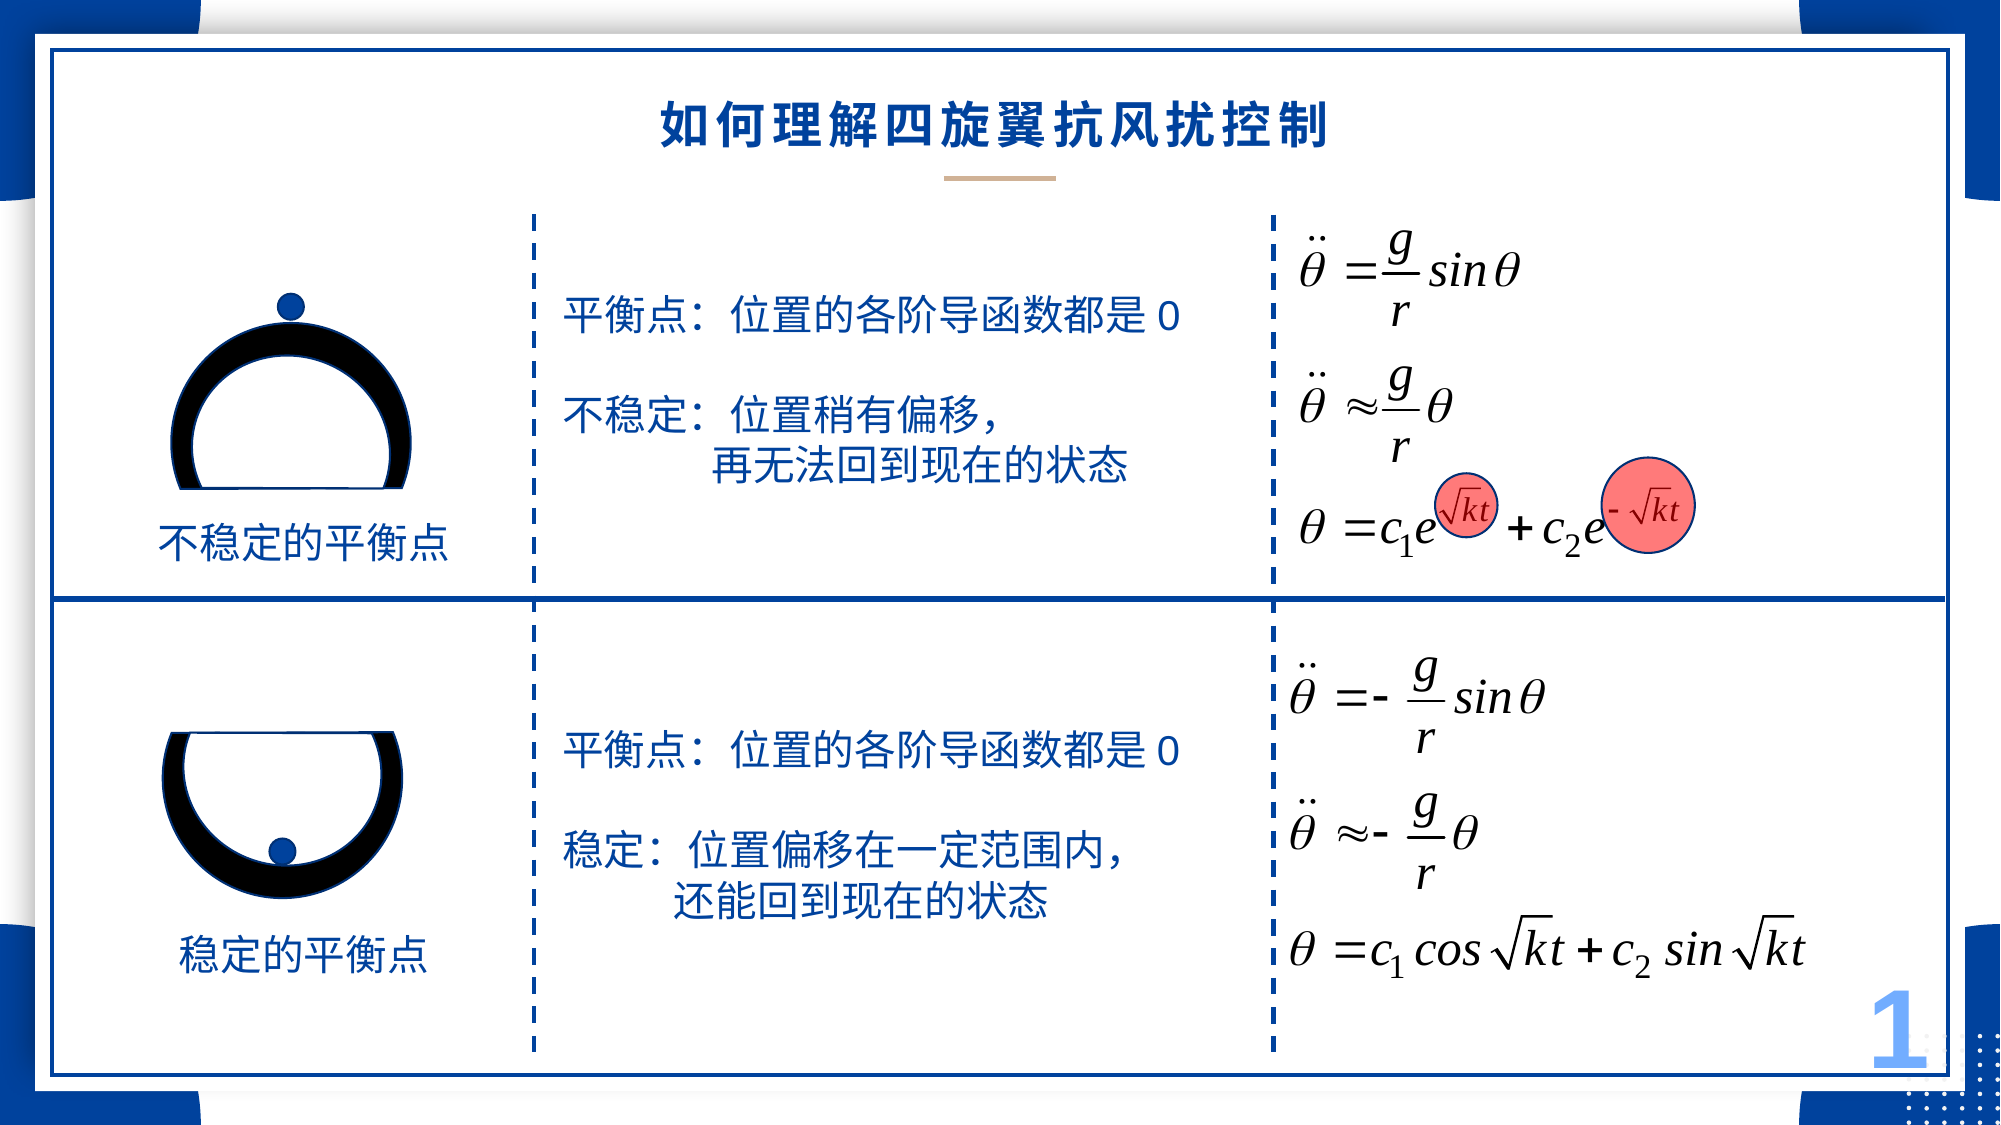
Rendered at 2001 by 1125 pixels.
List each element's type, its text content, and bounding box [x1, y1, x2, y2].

text_box 平衡点：位置的各阶导函数都是0 稳定：位置偏移在一定范围内， 还能回到现在的状态 [547, 716, 1195, 932]
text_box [162, 658, 403, 898]
text_box 平衡点：位置的各阶导函数都是0 不稳定：位置稍有偏移， 再无法回到现在的状态 [547, 281, 1196, 497]
text_box [276, 292, 305, 321]
text_box 1 [1851, 948, 1945, 1099]
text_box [1290, 204, 1695, 570]
text_box 不稳定的平衡点 [142, 509, 466, 575]
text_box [1280, 632, 1822, 992]
text_box 稳定的平衡点 [163, 921, 445, 987]
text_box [171, 322, 411, 563]
title 如何理解四旋翼抗风扰控制 [324, 94, 1665, 161]
